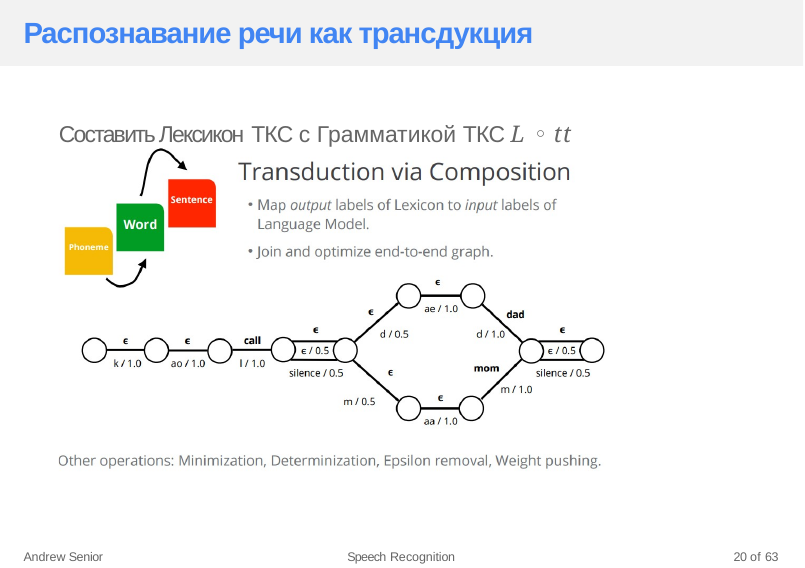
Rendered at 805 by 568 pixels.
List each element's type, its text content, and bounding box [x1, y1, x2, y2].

slide_number Speech Recognition [345, 549, 458, 568]
text_box Составить Лексикон ТКС с Грамматикой ТКС L ◦ tt [56, 117, 665, 147]
text_box Распознавание речи как трансдукция [21, 11, 578, 50]
text_box [0, 0, 804, 66]
footer Andrew Senior [21, 549, 107, 568]
slide_number 20 of 63 [729, 549, 782, 568]
text_box [58, 148, 607, 478]
